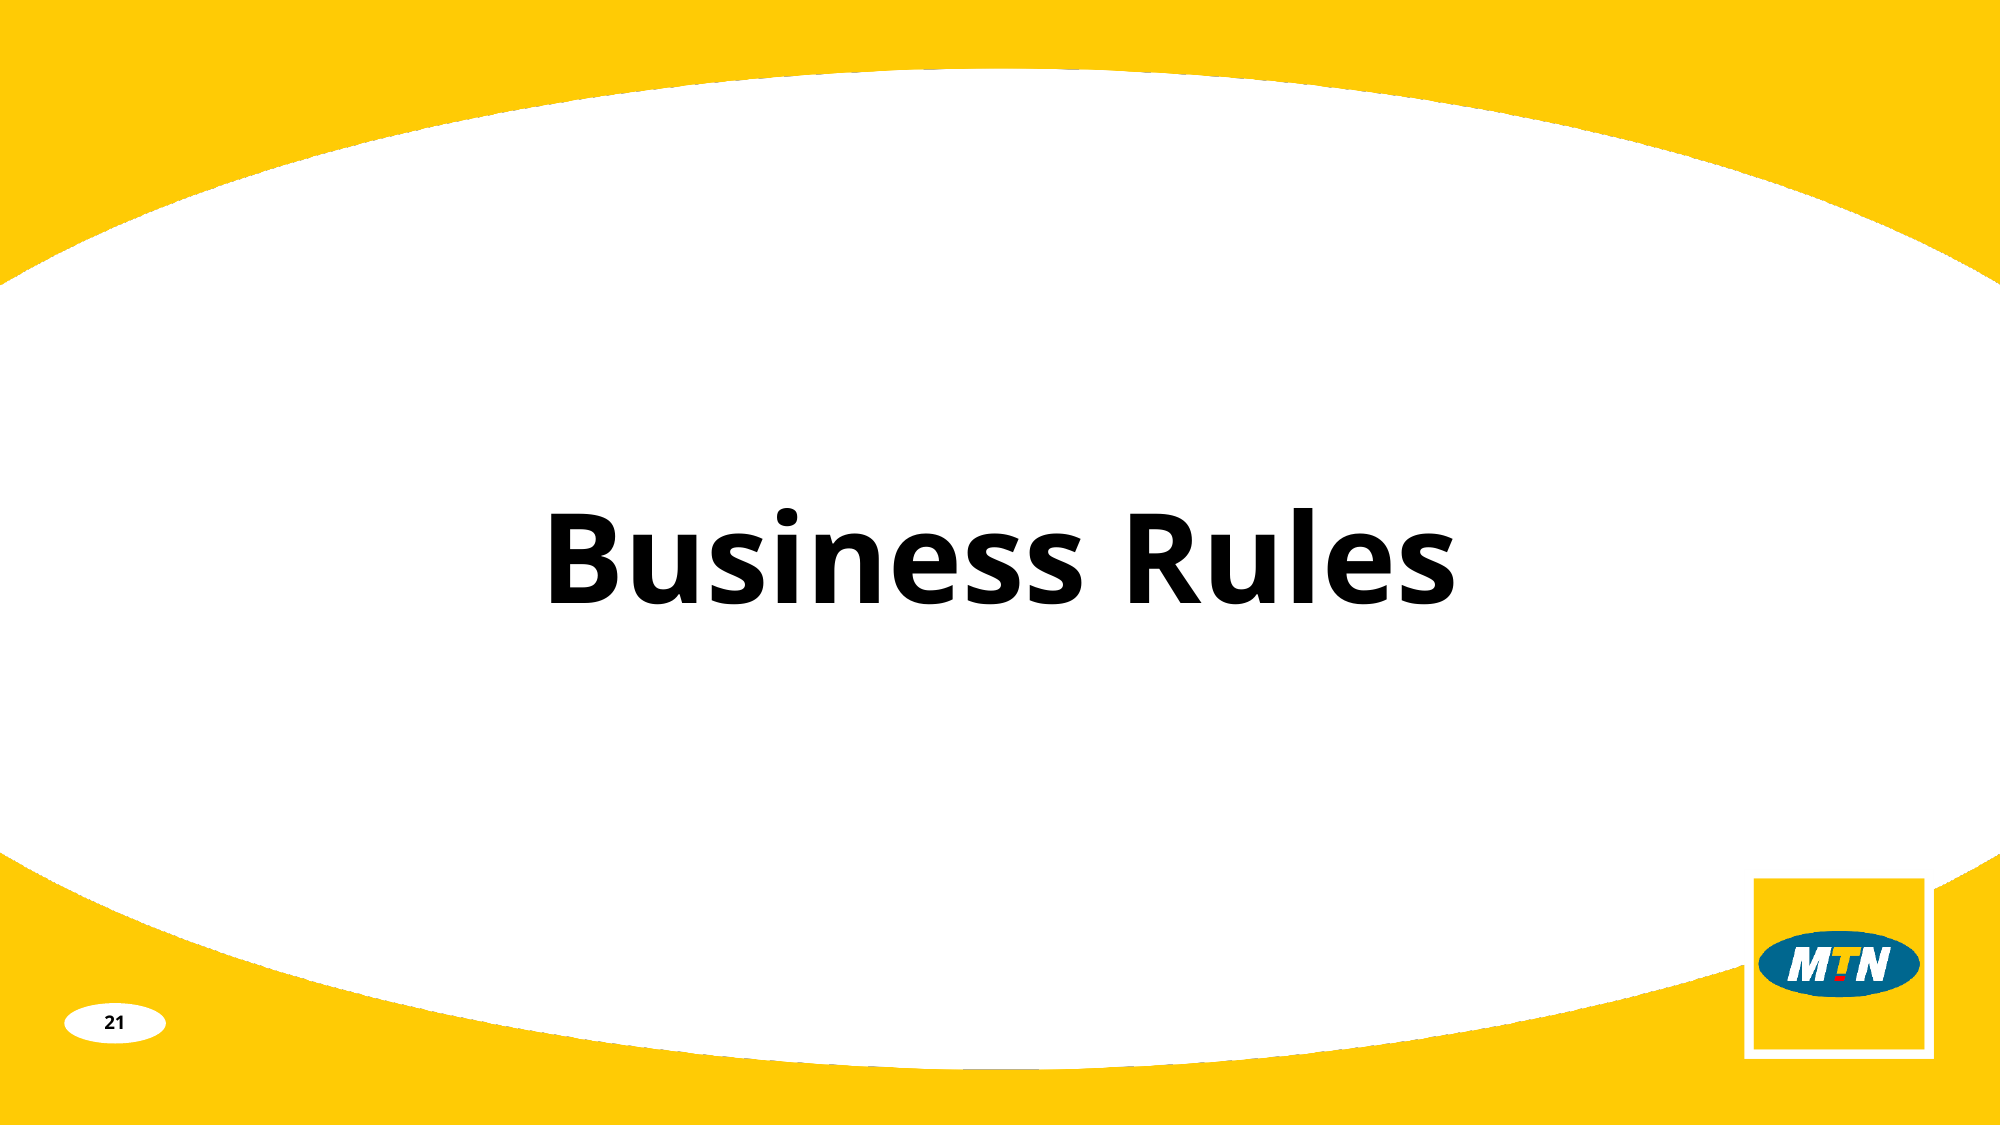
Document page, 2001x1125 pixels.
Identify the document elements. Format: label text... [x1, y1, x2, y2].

picture [0, 652, 2000, 1125]
title Business Rules [0, 488, 2000, 652]
picture [0, 0, 2000, 488]
